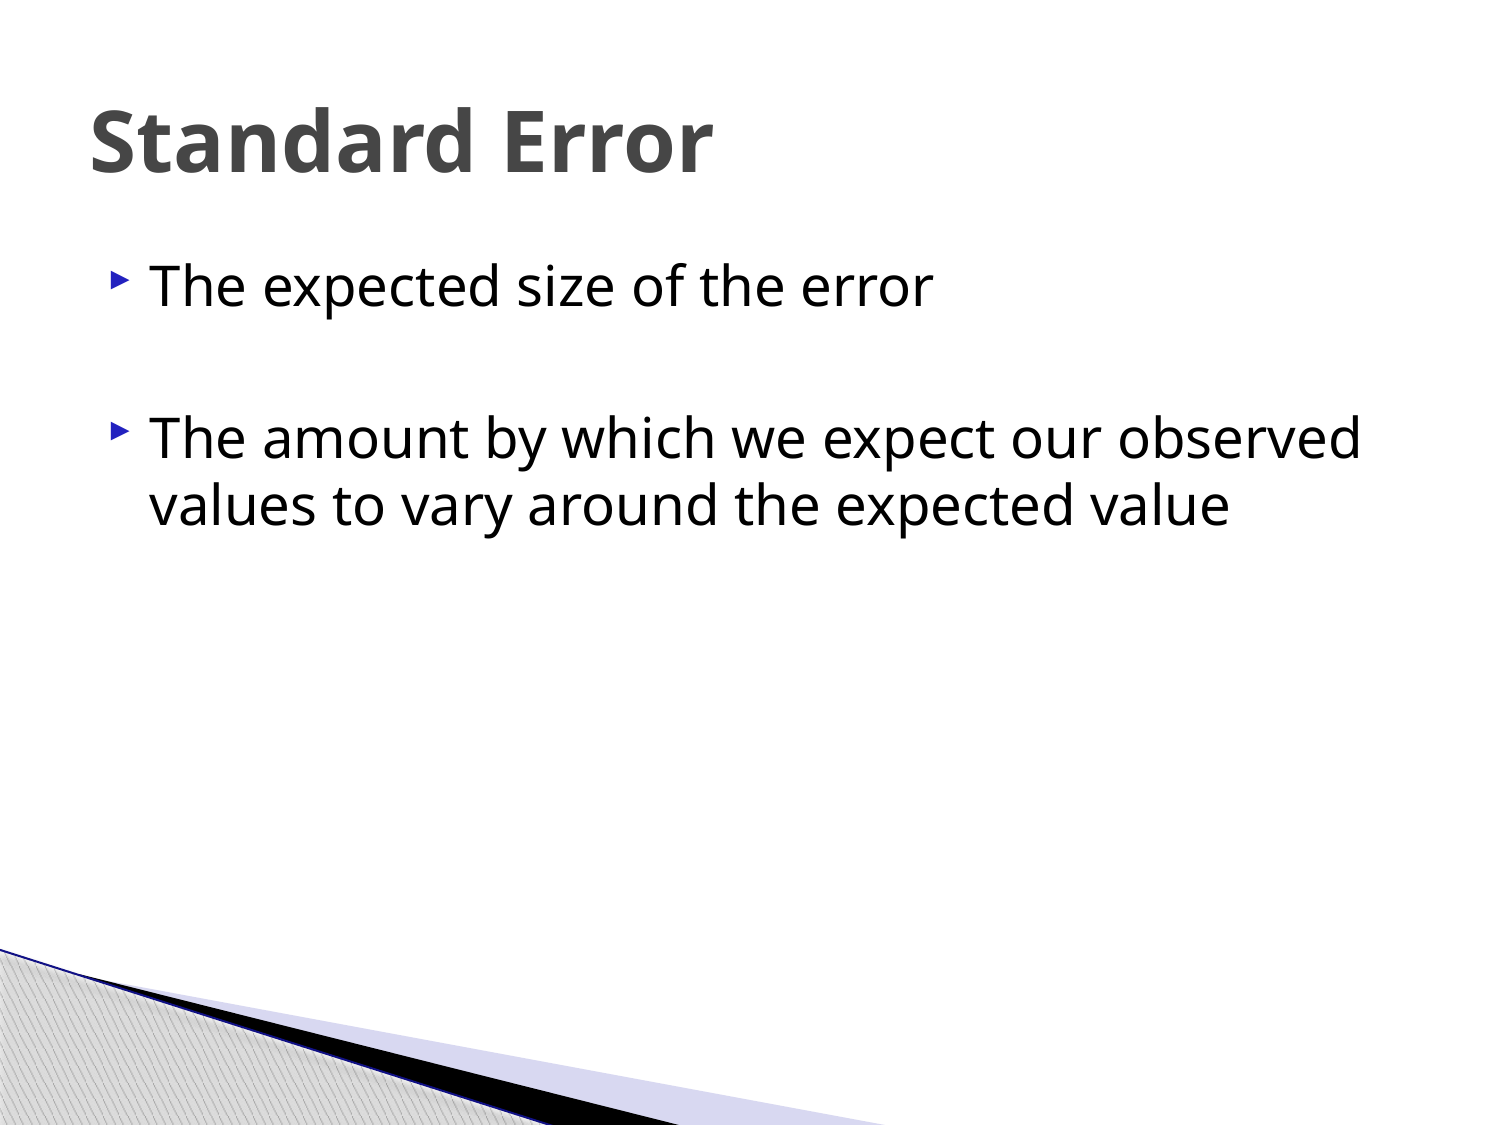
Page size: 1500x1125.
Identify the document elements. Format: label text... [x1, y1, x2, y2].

title Standard Error [75, 45, 1425, 233]
list The expected size of the error The amount by which we expect our observed values to vary around the expected value [75, 243, 1425, 986]
